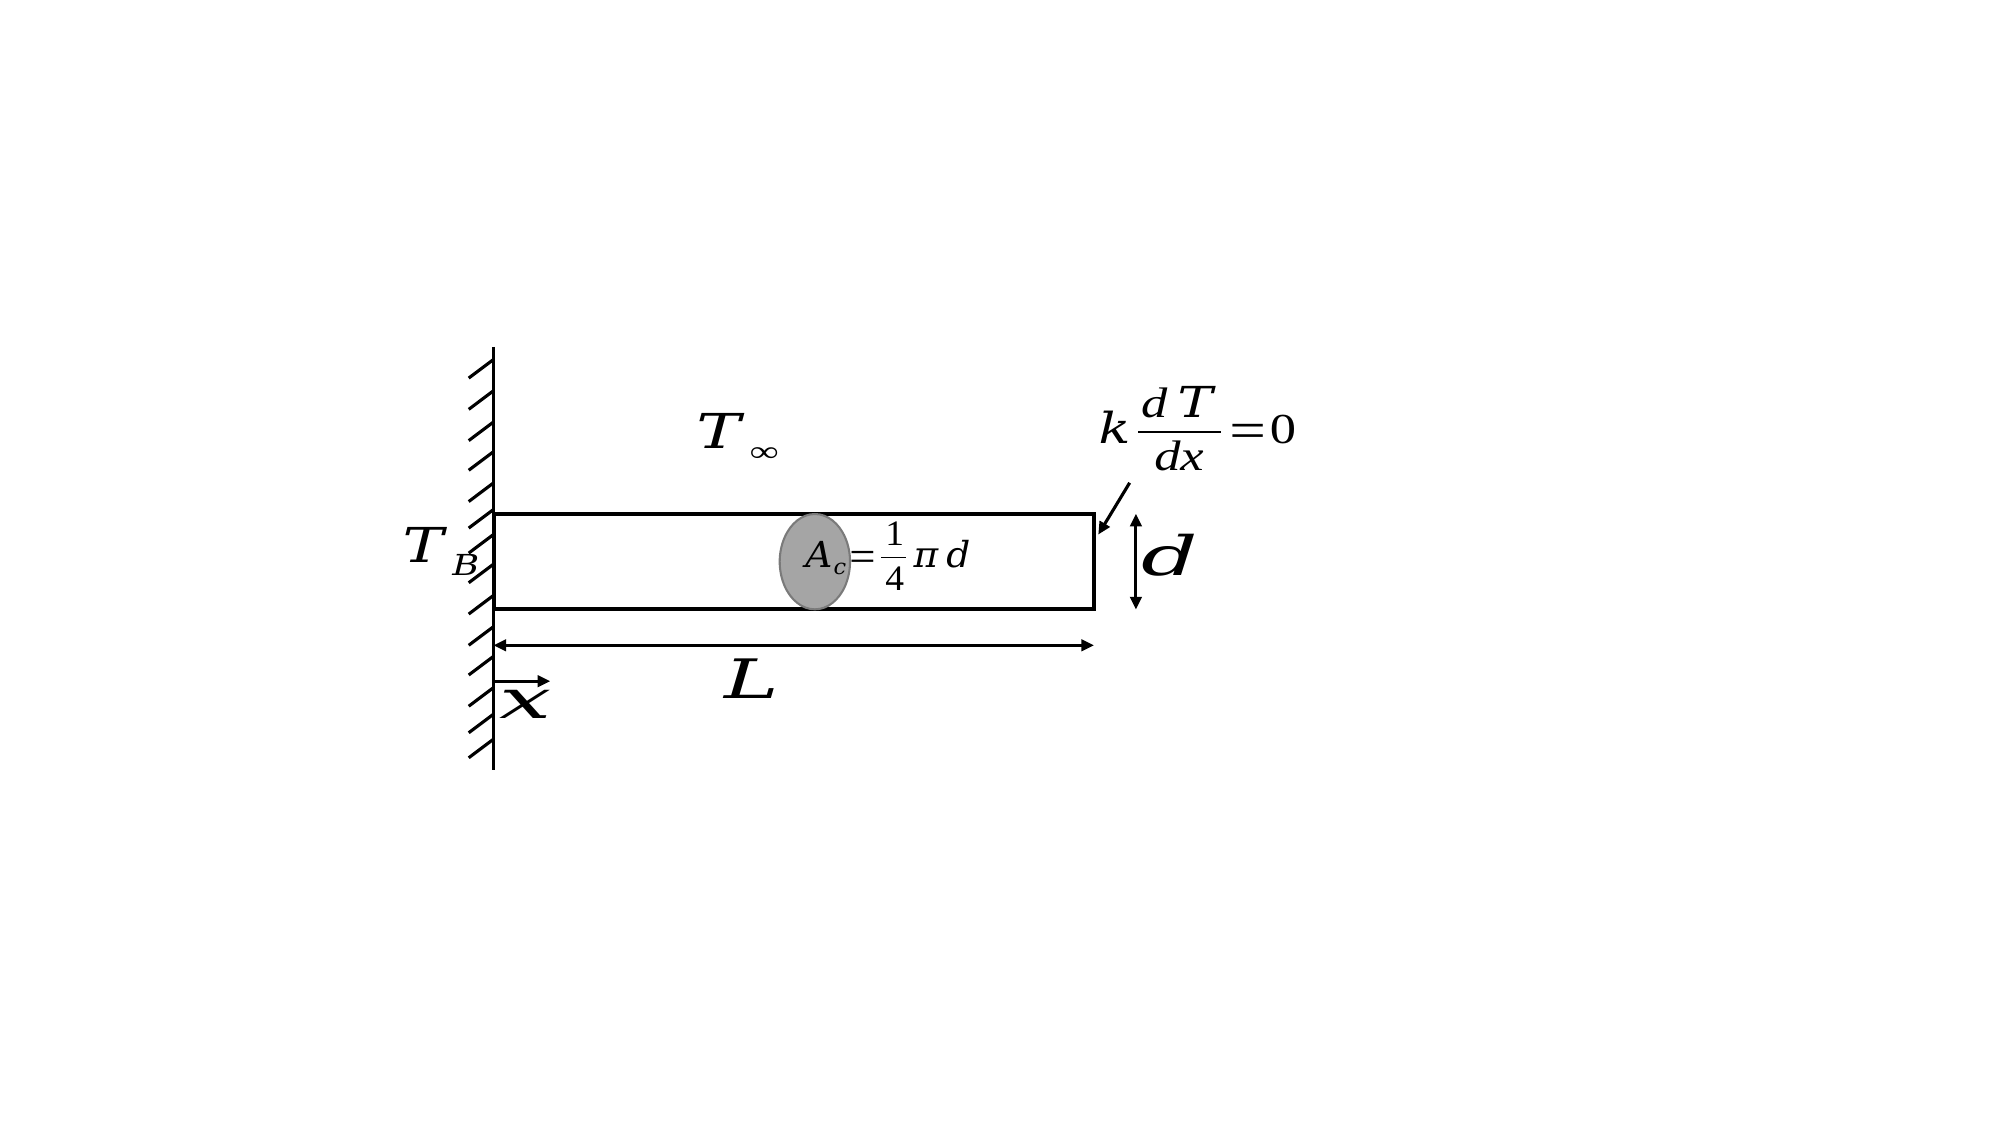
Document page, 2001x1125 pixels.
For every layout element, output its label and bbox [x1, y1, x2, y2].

text_box [402, 346, 1298, 771]
